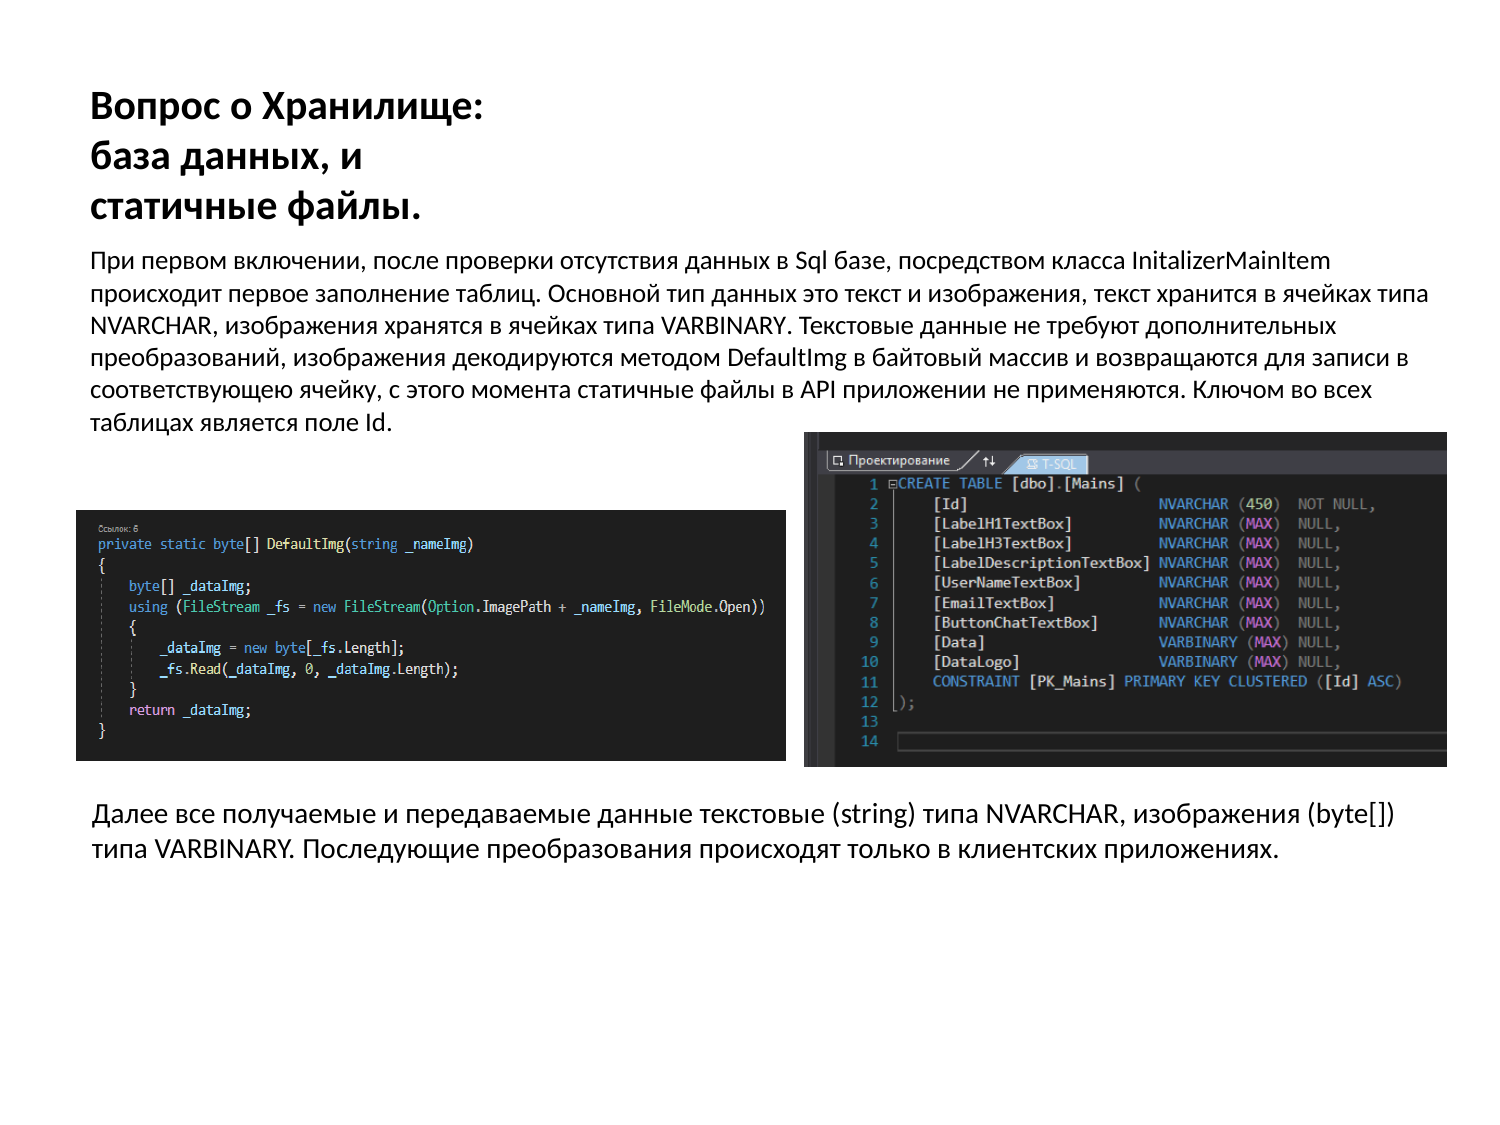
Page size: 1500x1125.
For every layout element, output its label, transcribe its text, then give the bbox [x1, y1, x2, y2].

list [76, 510, 786, 762]
list При первом включении, после проверки отсутствия данных в Sql базе, посредством класса InitalizerMainItem происходит первое заполнение таблиц. Основной тип данных это текст и изображения, текст хранится в ячейках типа NVARCHAR, изображения хранятся в ячейках типа VARBINARY. Текстовые данные не требуют дополнительных преобразований, изображения декодируются методом DefaultImg в байтовый массив и возвращаются для записи в соответствующею ячейку, с этого момента статичные файлы в API приложении не применяются. Ключом во всех таблицах является поле Id. [75, 235, 1459, 445]
text_box Далее все получаемые и передаваемые данные текстовые (string) типа NVARCHAR, изображения (byte[]) типа VARBINARY. Последующие преобразования происходят только в клиентских приложениях. [76, 786, 1461, 1043]
title Вопрос о Хранилище: база данных, и статичные файлы. [75, 44, 569, 235]
picture [804, 432, 1447, 767]
